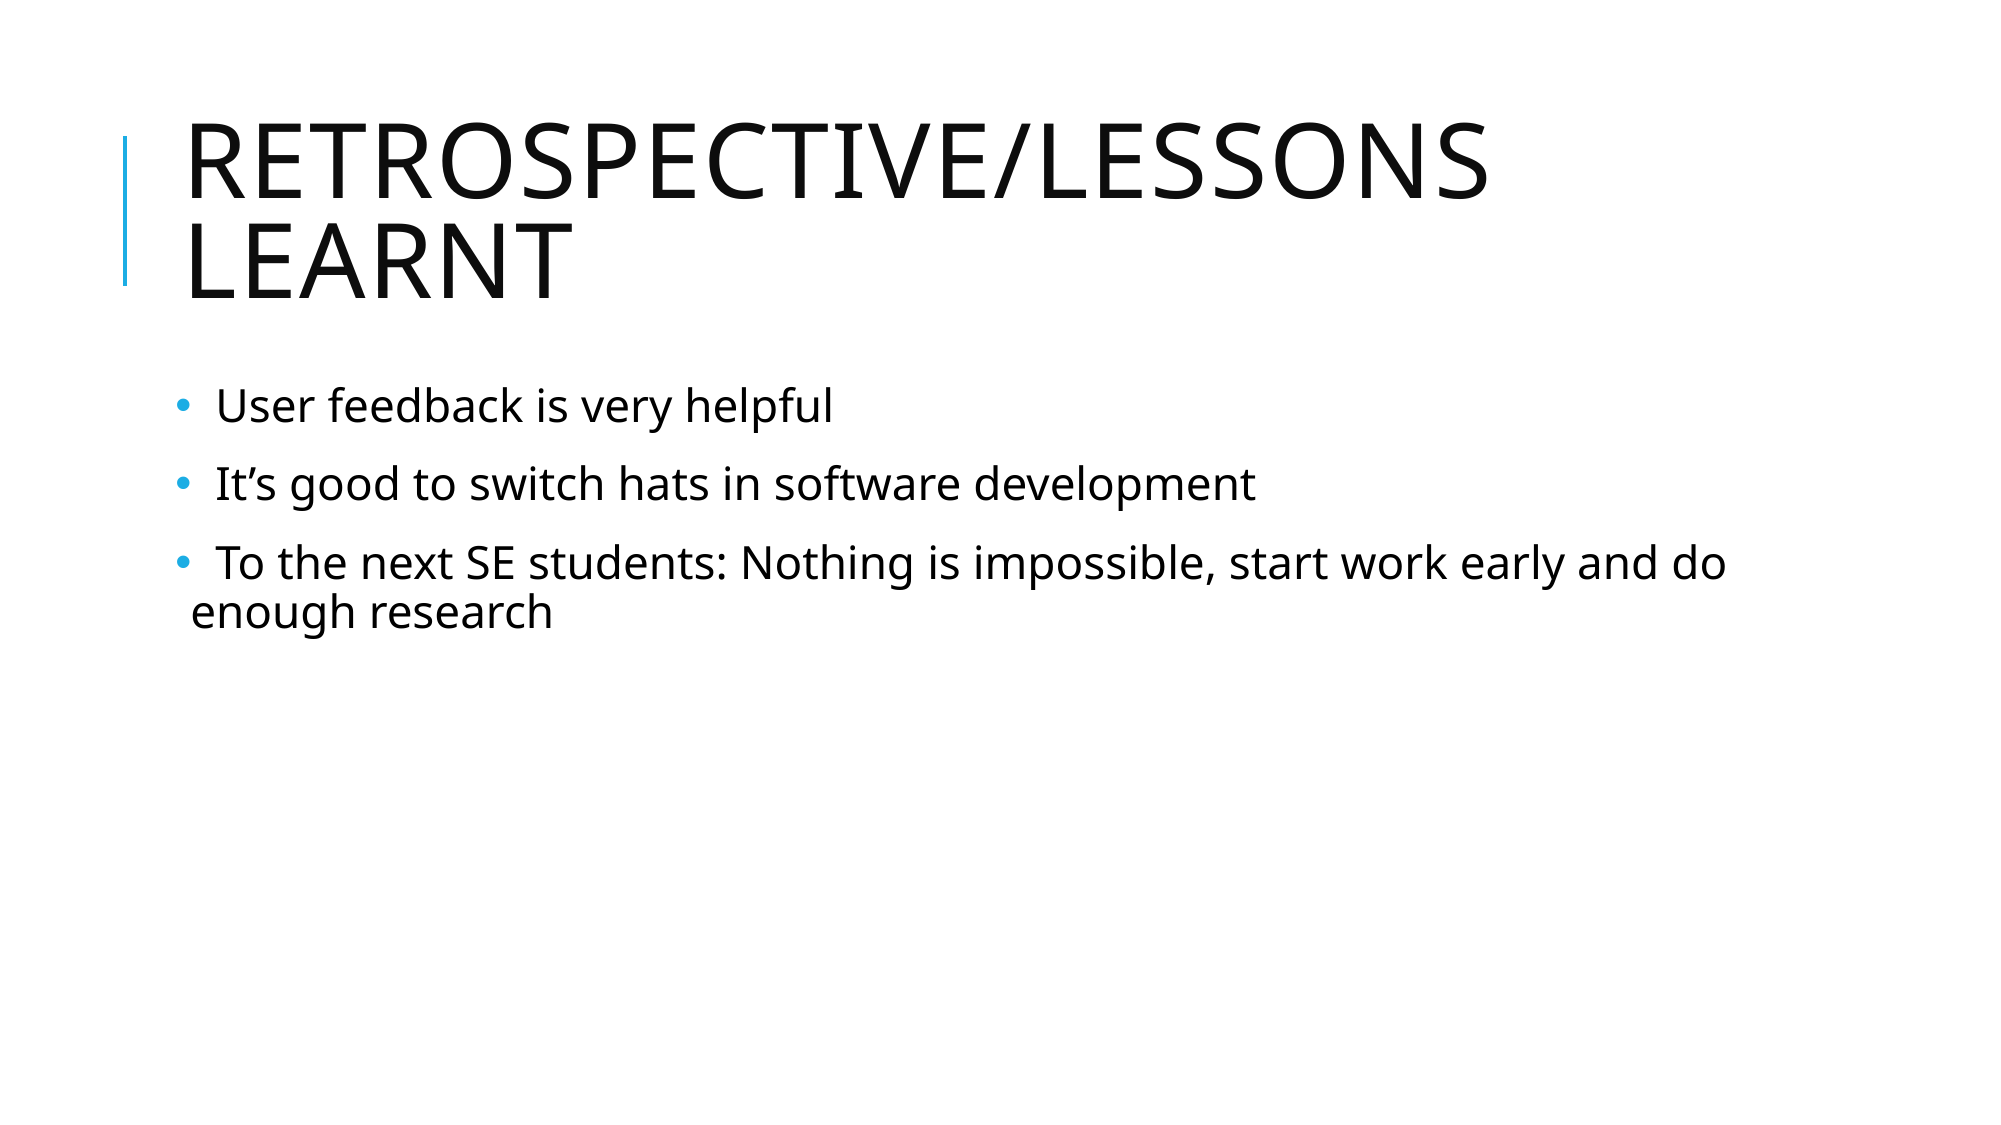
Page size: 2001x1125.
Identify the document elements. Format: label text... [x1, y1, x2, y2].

title RETROSPECTIVE/LESSONS LEARNT [168, 96, 1763, 342]
list User feedback is very helpful It’s good to switch hats in software development To the next SE students: Nothing is impossible, start work early and do enough research [168, 375, 1854, 1035]
